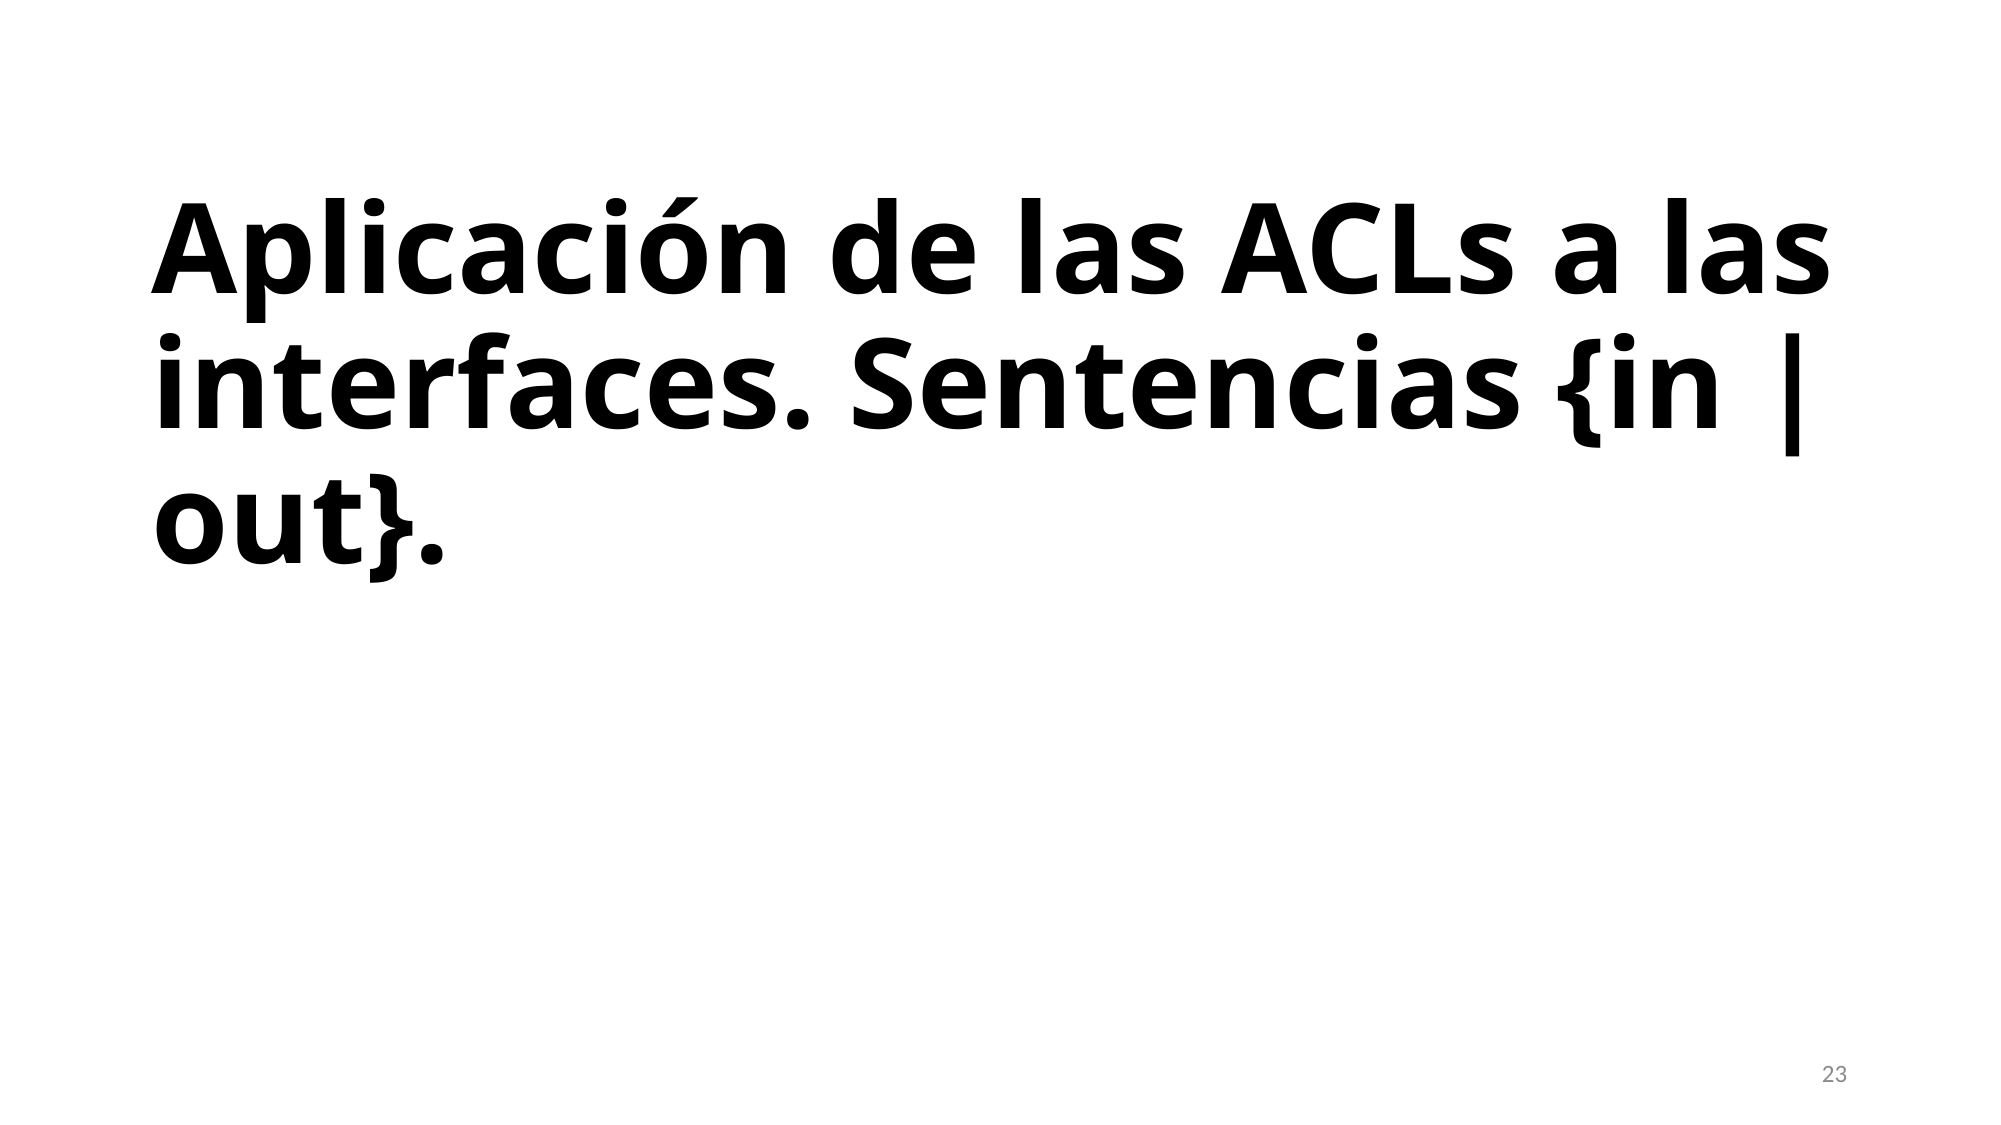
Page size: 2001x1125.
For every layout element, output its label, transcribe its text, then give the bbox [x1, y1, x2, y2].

title Aplicación de las ACLs a las interfaces. Sentencias {in | out}. [136, 280, 1862, 749]
slide_number 23 [1412, 1042, 1863, 1103]
